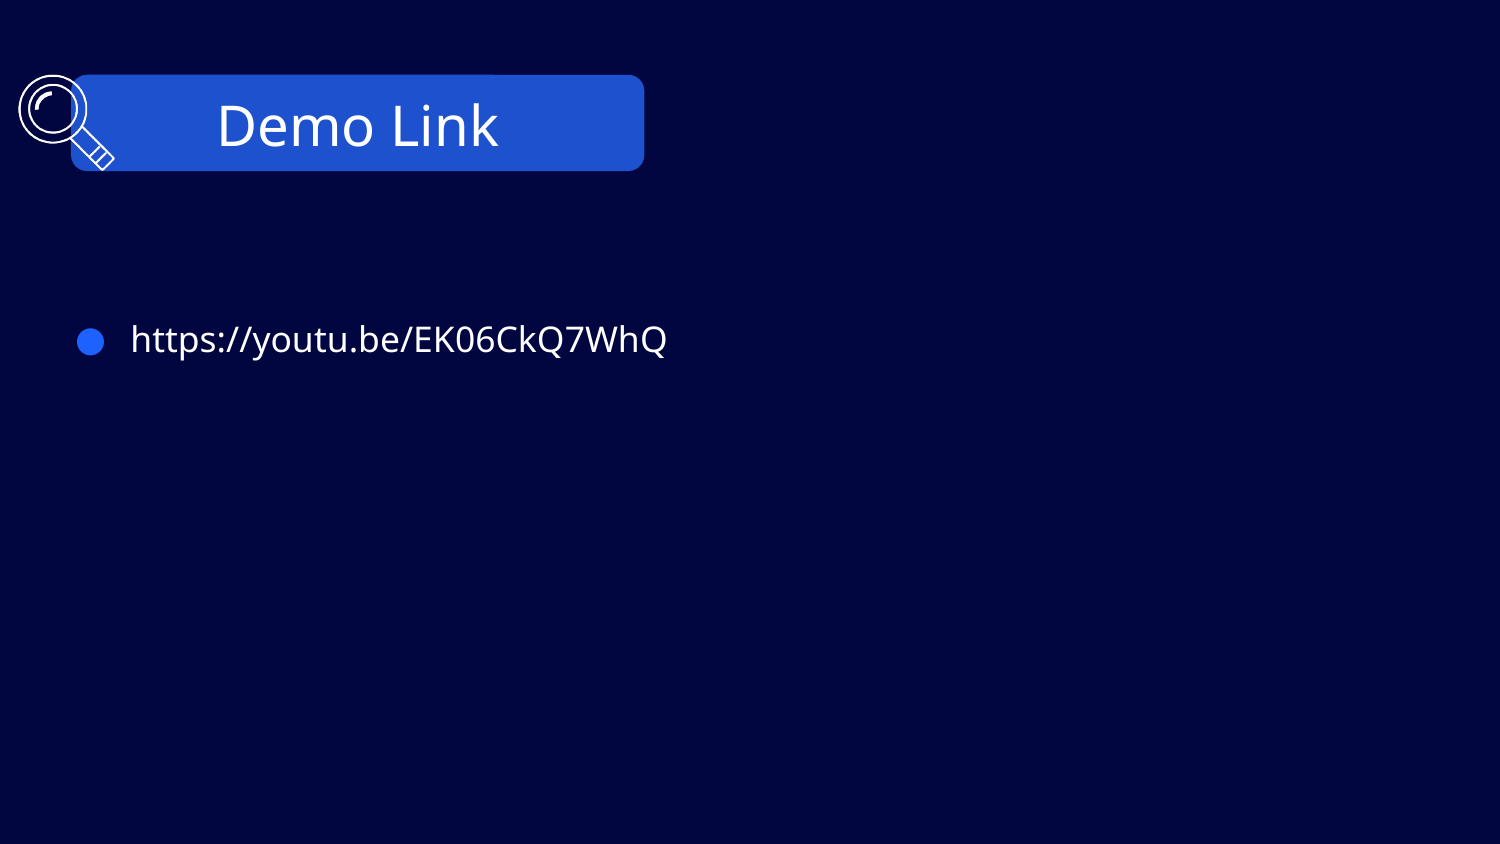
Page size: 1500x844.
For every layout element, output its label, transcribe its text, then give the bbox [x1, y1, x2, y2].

text_box https://youtu.be/EK06CkQ7WhQ [40, 280, 1310, 350]
text_box [120, 74, 645, 172]
picture [18, 74, 115, 172]
title Demo Link [116, 74, 614, 163]
